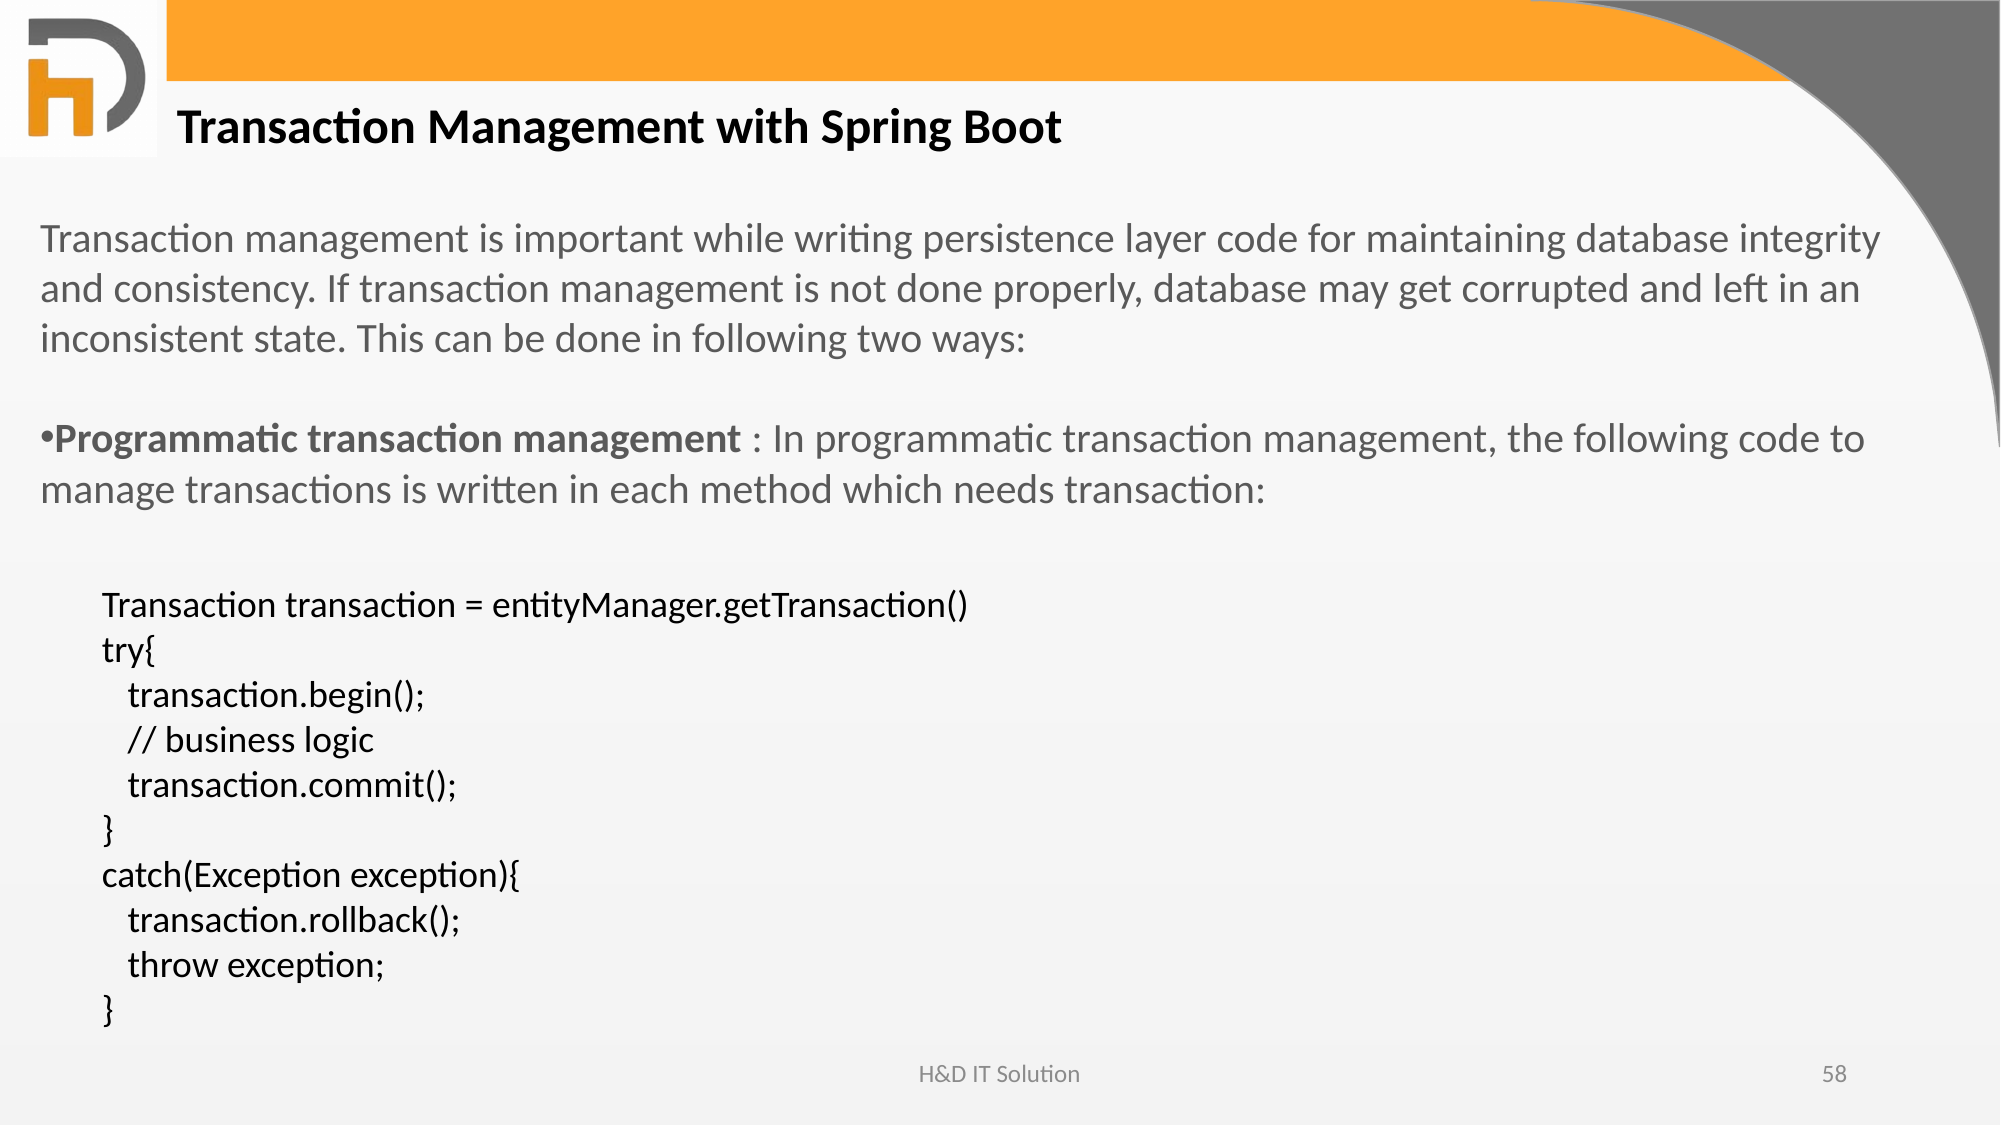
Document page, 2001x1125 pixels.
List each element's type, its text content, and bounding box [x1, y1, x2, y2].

footer H&D IT Solution [662, 1042, 1338, 1103]
picture [0, 0, 157, 157]
slide_number 58 [1412, 1042, 1863, 1103]
text_box Transaction Management with Spring Boot [162, 85, 1163, 161]
text_box Transaction management is important while writing persistence layer code for maintaining database integrity and consistency. If transaction management is not done properly, database may get corrupted and left in an inconsistent state. This can be done in following two ways: Programmatic transaction management : In programmatic transaction management, the following code to manage transactions is written in each method which needs transaction: [25, 203, 1921, 519]
text_box Transaction transaction = entityManager.getTransaction() try{ transaction.begin(); // business logic transaction.commit(); } catch(Exception exception){ transaction.rollback(); throw exception; } [87, 573, 1878, 1038]
